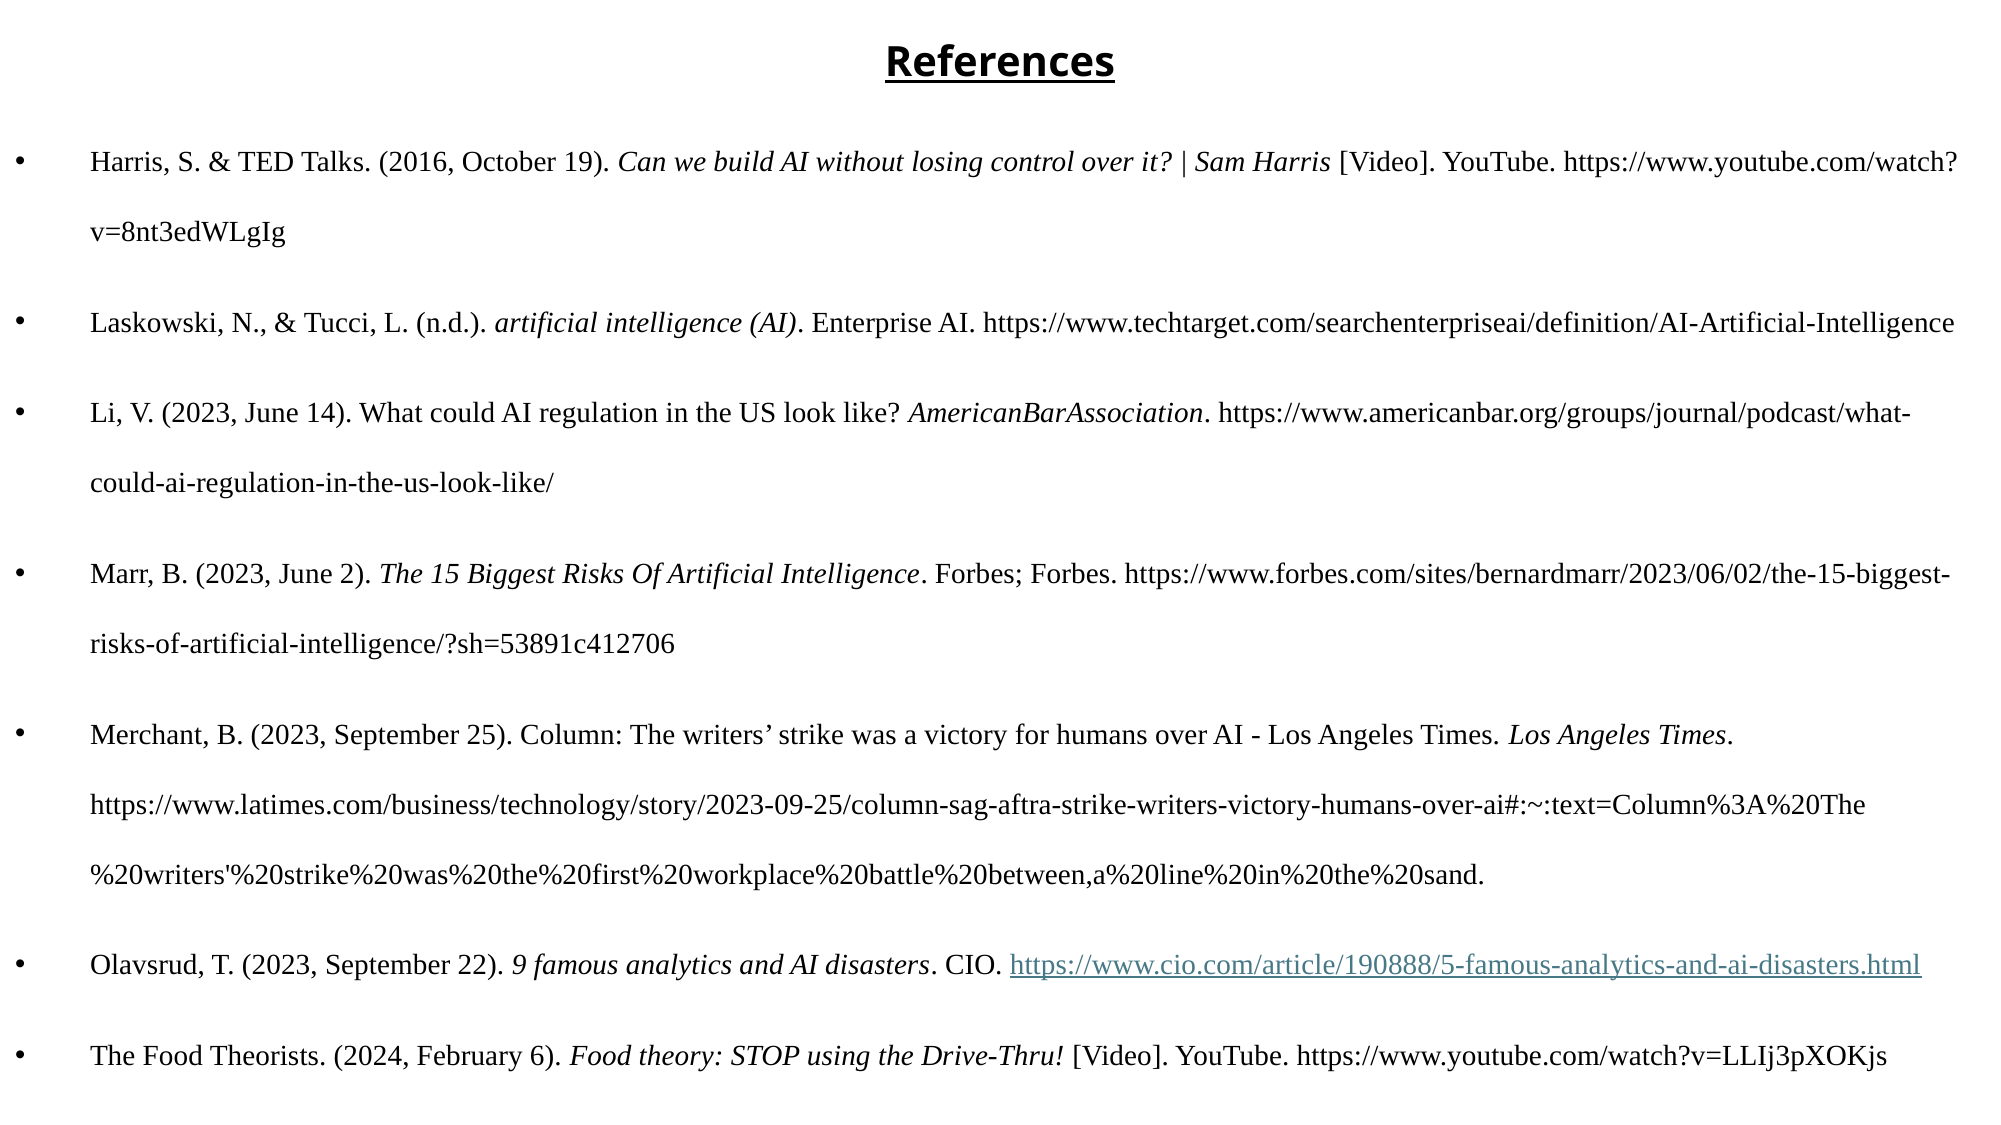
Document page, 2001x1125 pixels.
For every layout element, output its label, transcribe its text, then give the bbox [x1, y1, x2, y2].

title References [0, 0, 2000, 99]
list Harris, S. & TED Talks. (2016, October 19). Can we build AI without losing control over it? | Sam Harris [Video]. YouTube. https://www.youtube.com/watch?v=8nt3edWLgIg Laskowski, N., & Tucci, L. (n.d.). artificial intelligence (AI). Enterprise AI. https://www.techtarget.com/searchenterpriseai/definition/AI-Artificial-Intelligence Li, V. (2023, June 14). What could AI regulation in the US look like? AmericanBarAssociation. https://www.americanbar.org/groups/journal/podcast/what-could-ai-regulation-in-the-us-look-like/ Marr, B. (2023, June 2). The 15 Biggest Risks Of Artificial Intelligence. Forbes; Forbes. https://www.forbes.com/sites/bernardmarr/2023/06/02/the-15-biggest-risks-of-artificial-intelligence/?sh=53891c412706 Merchant, B. (2023, September 25). Column: The writers’ strike was a victory for humans over AI - Los Angeles Times. Los Angeles Times. https://www.latimes.com/business/technology/story/2023-09-25/column-sag-aftra-strike-writers-victory-humans-over-ai#:~:text=Column%3A%20The%20writers'%20strike%20was%20the%20first%20workplace%20battle%20between,a%20line%20in%20the%20sand. Olavsrud, T. (2023, September 22). 9 famous analytics and AI disasters. CIO. https://www.cio.com/article/190888/5-famous-analytics-and-ai-disasters.html The Food Theorists. (2024, February 6). Food theory: STOP using the Drive-Thru! [Video]. YouTube. https://www.youtube.com/watch?v=LLIj3pXOKjs [0, 99, 2000, 1088]
